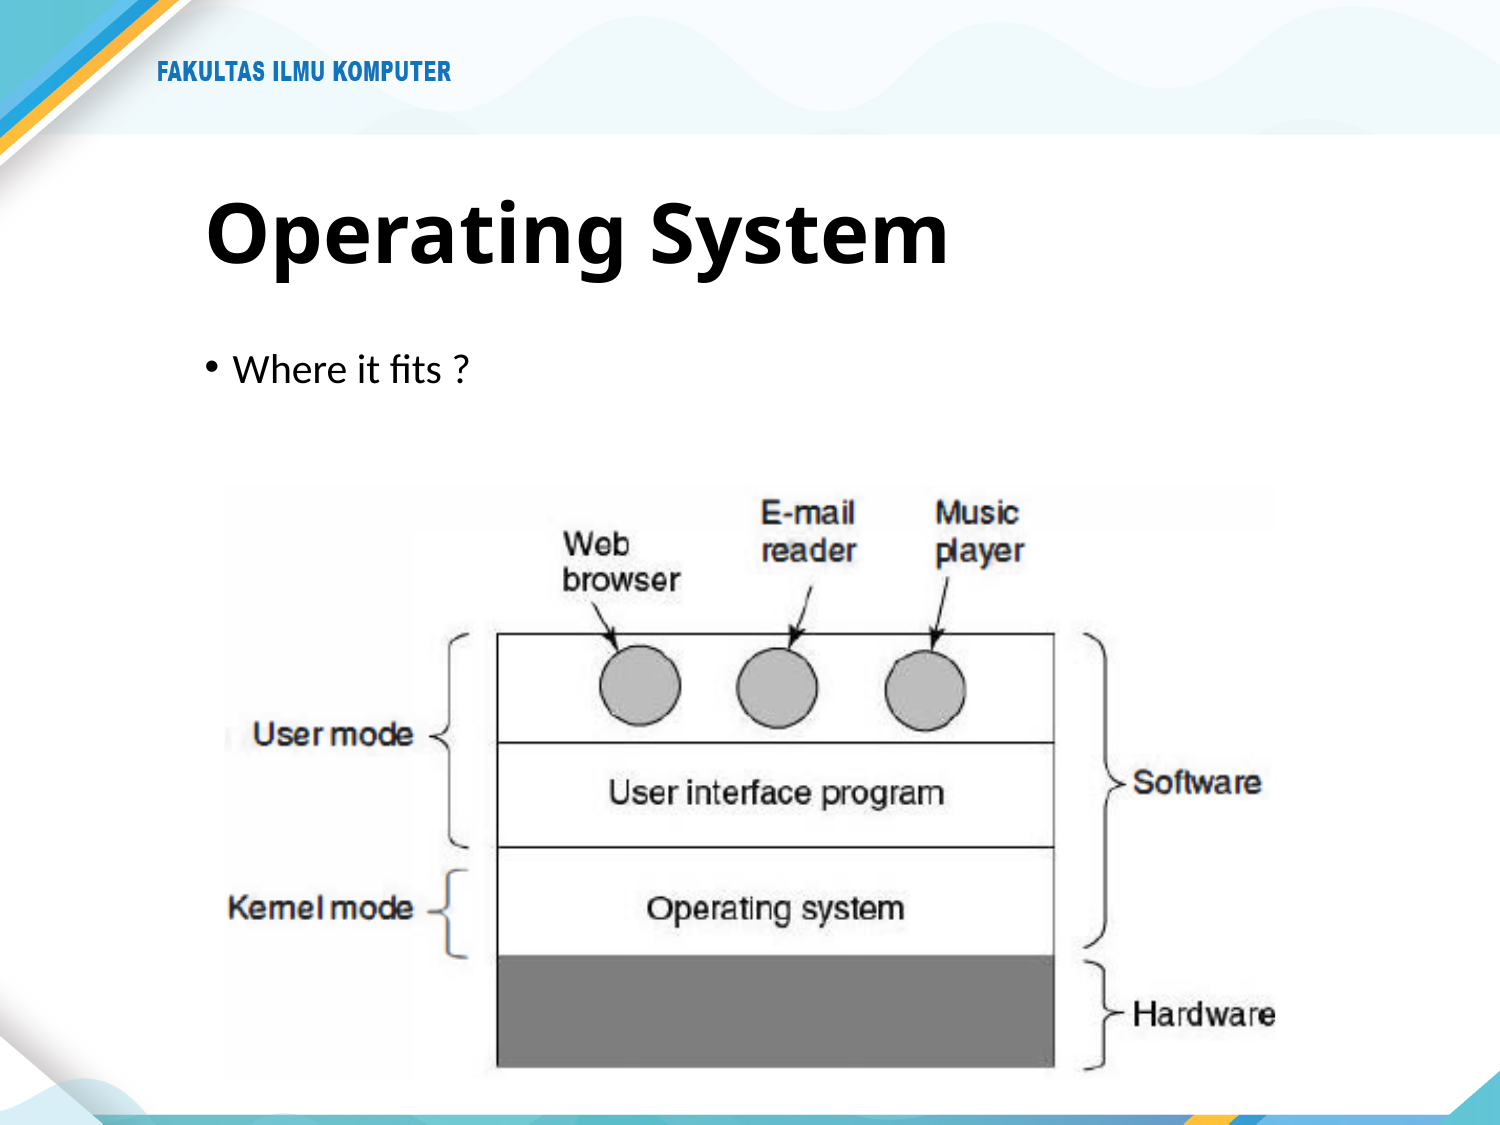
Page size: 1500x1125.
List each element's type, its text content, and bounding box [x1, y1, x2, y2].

picture [0, 0, 1500, 1125]
list Where it fits ? [189, 333, 1389, 822]
title Operating System [189, 170, 1389, 303]
